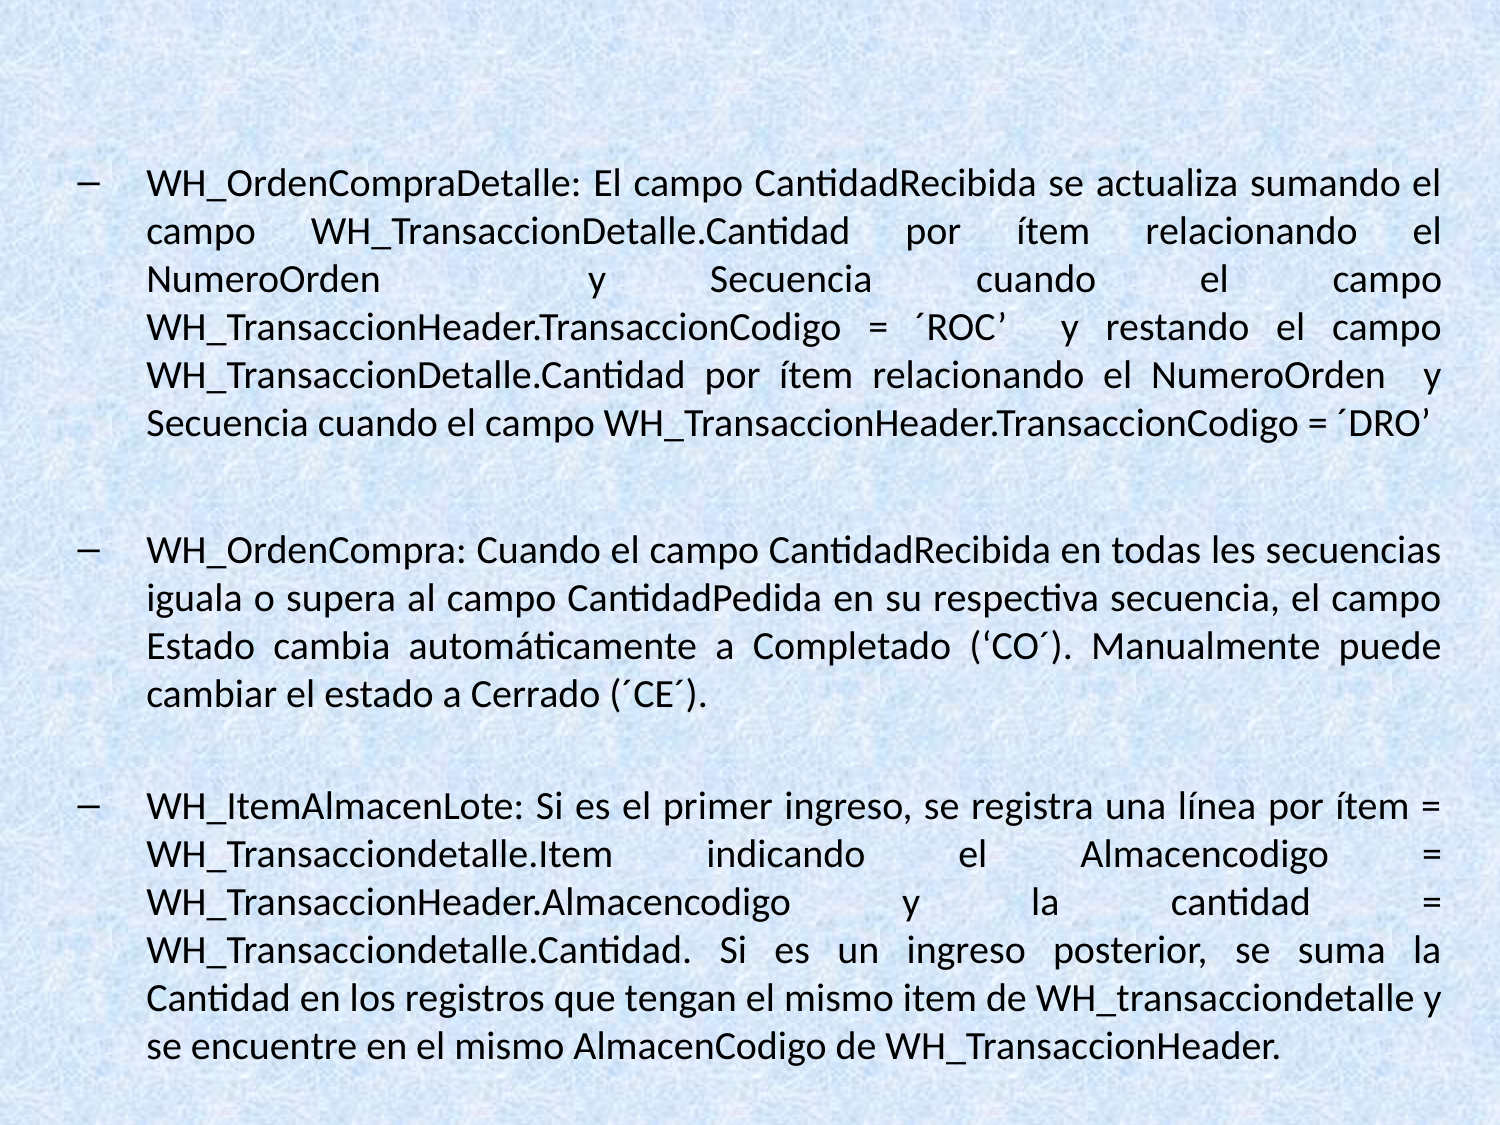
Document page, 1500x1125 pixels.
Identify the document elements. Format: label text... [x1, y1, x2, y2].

picture [0, 0, 1500, 1125]
list WH_OrdenCompraDetalle: El campo CantidadRecibida se actualiza sumando el campo WH_TransaccionDetalle.Cantidad por ítem relacionando el NumeroOrden y Secuencia cuando el campo WH_TransaccionHeader.TransaccionCodigo = ´ROC’ y restando el campo WH_TransaccionDetalle.Cantidad por ítem relacionando el NumeroOrden y Secuencia cuando el campo WH_TransaccionHeader.TransaccionCodigo = ´DRO’ WH_OrdenCompra: Cuando el campo CantidadRecibida en todas les secuencias iguala o supera al campo CantidadPedida en su respectiva secuencia, el campo Estado cambia automáticamente a Completado (‘CO´). Manualmente puede cambiar el estado a Cerrado (´CE´). WH_ItemAlmacenLote: Si es el primer ingreso, se registra una línea por ítem = WH_Transacciondetalle.Item indicando el Almacencodigo = WH_TransaccionHeader.Almacencodigo y la cantidad = WH_Transacciondetalle.Cantidad. Si es un ingreso posterior, se suma la Cantidad en los registros que tengan el mismo item de WH_transacciondetalle y se encuentre en el mismo AlmacenCodigo de WH_TransaccionHeader. [0, 149, 1459, 1125]
